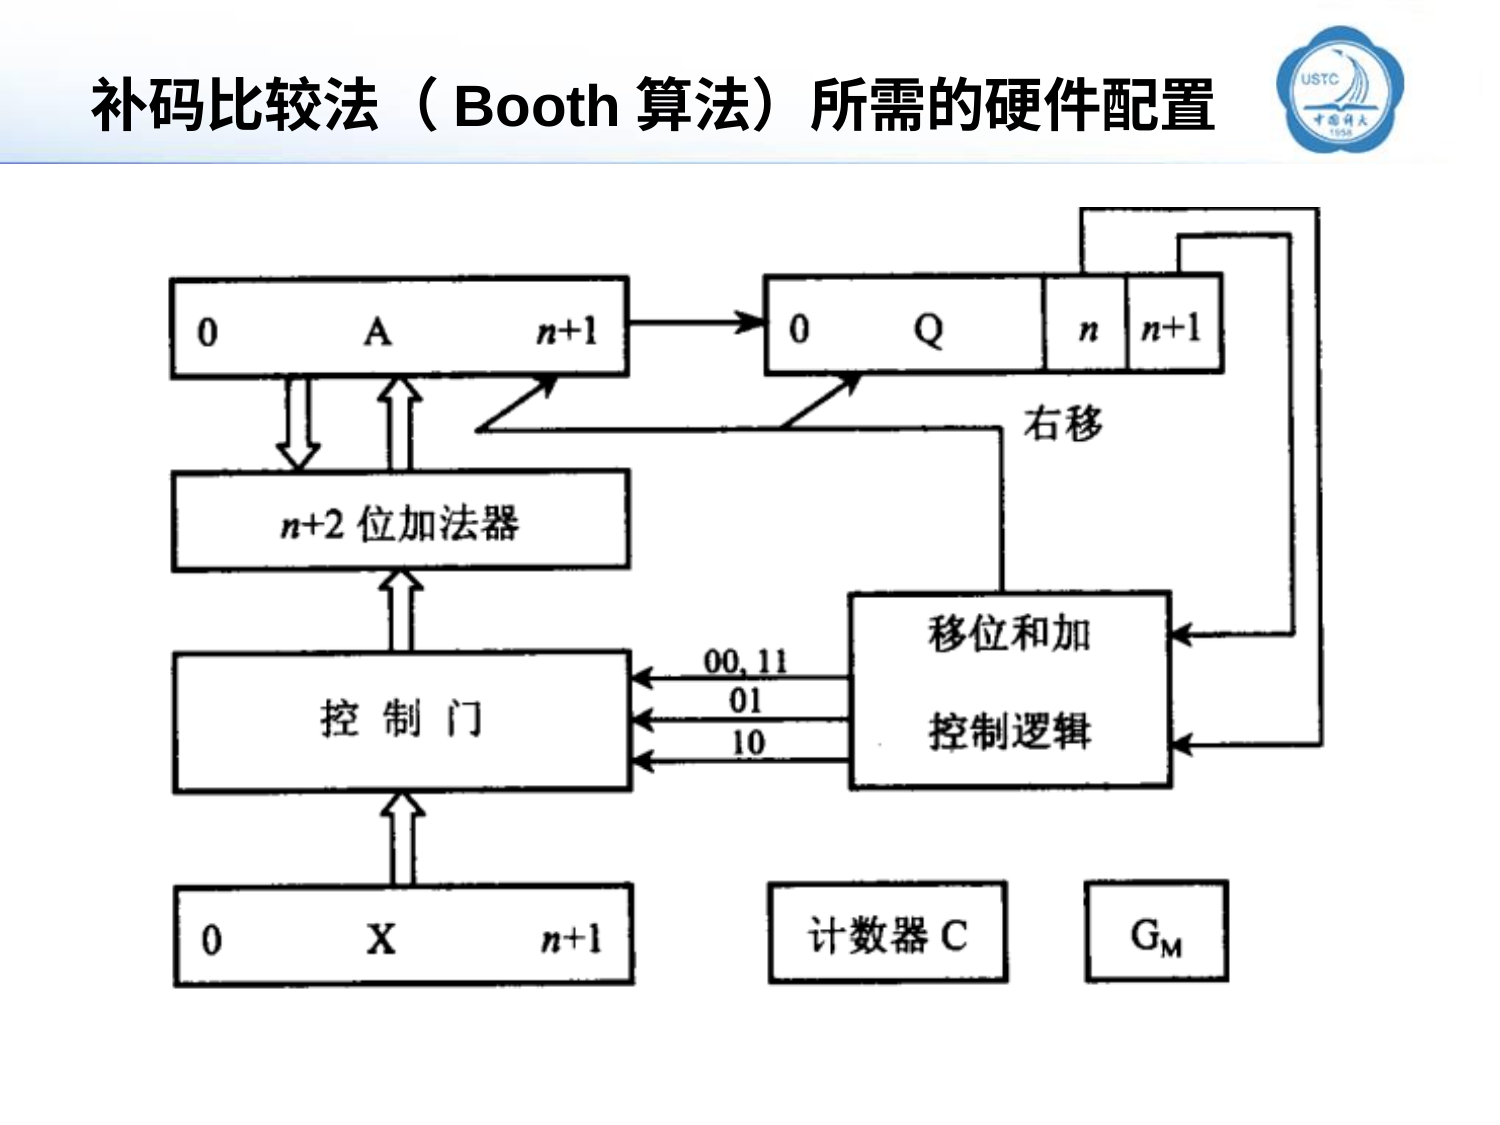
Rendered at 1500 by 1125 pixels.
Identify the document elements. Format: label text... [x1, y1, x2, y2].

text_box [159, 207, 1329, 1001]
title 补码比较法（Booth算法）所需的硬件配置 [75, 45, 1425, 161]
picture [0, 0, 1500, 164]
